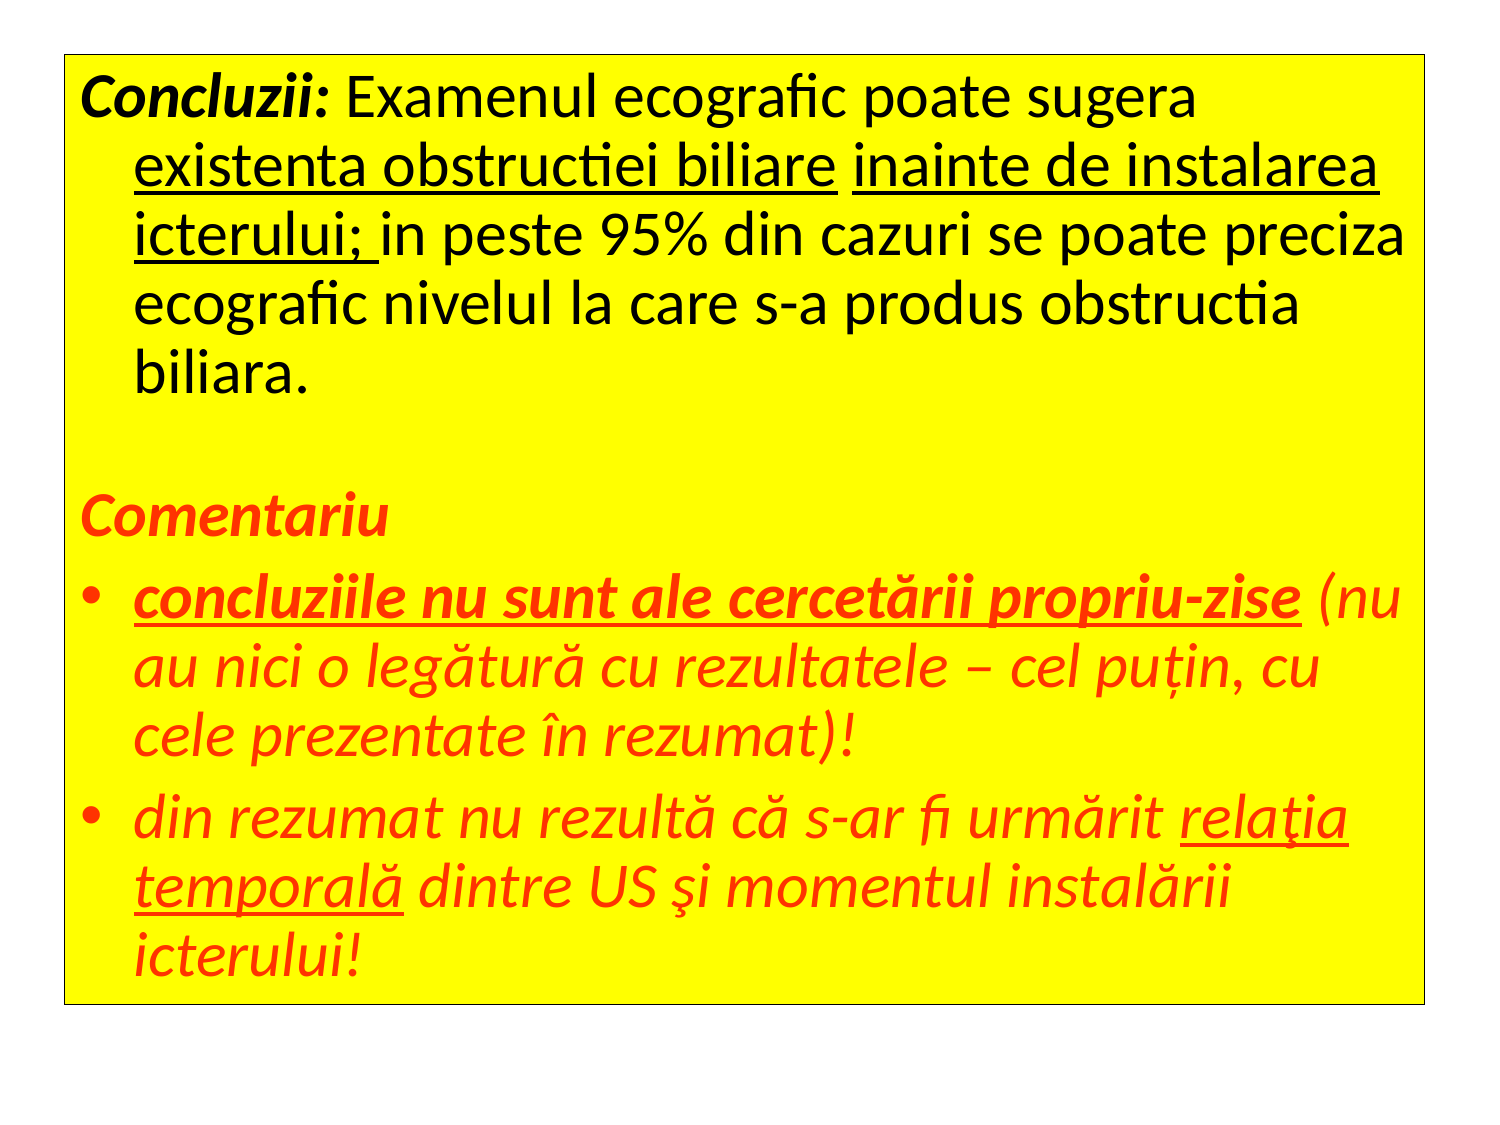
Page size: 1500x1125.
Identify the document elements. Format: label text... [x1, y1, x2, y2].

list Concluzii: Examenul ecografic poate sugera existenta obstructiei biliare inainte de instalarea icterului; in peste 95% din cazuri se poate preciza ecografic nivelul la care s-a produs obstructia biliara. Comentariu concluziile nu sunt ale cercetării propriu-zise (nu au nici o legătură cu rezultatele – cel puţin, cu cele prezentate în rezumat)! din rezumat nu rezultă că s-ar fi urmărit relaţia temporală dintre US şi momentul instalării icterului! [64, 54, 1425, 1005]
